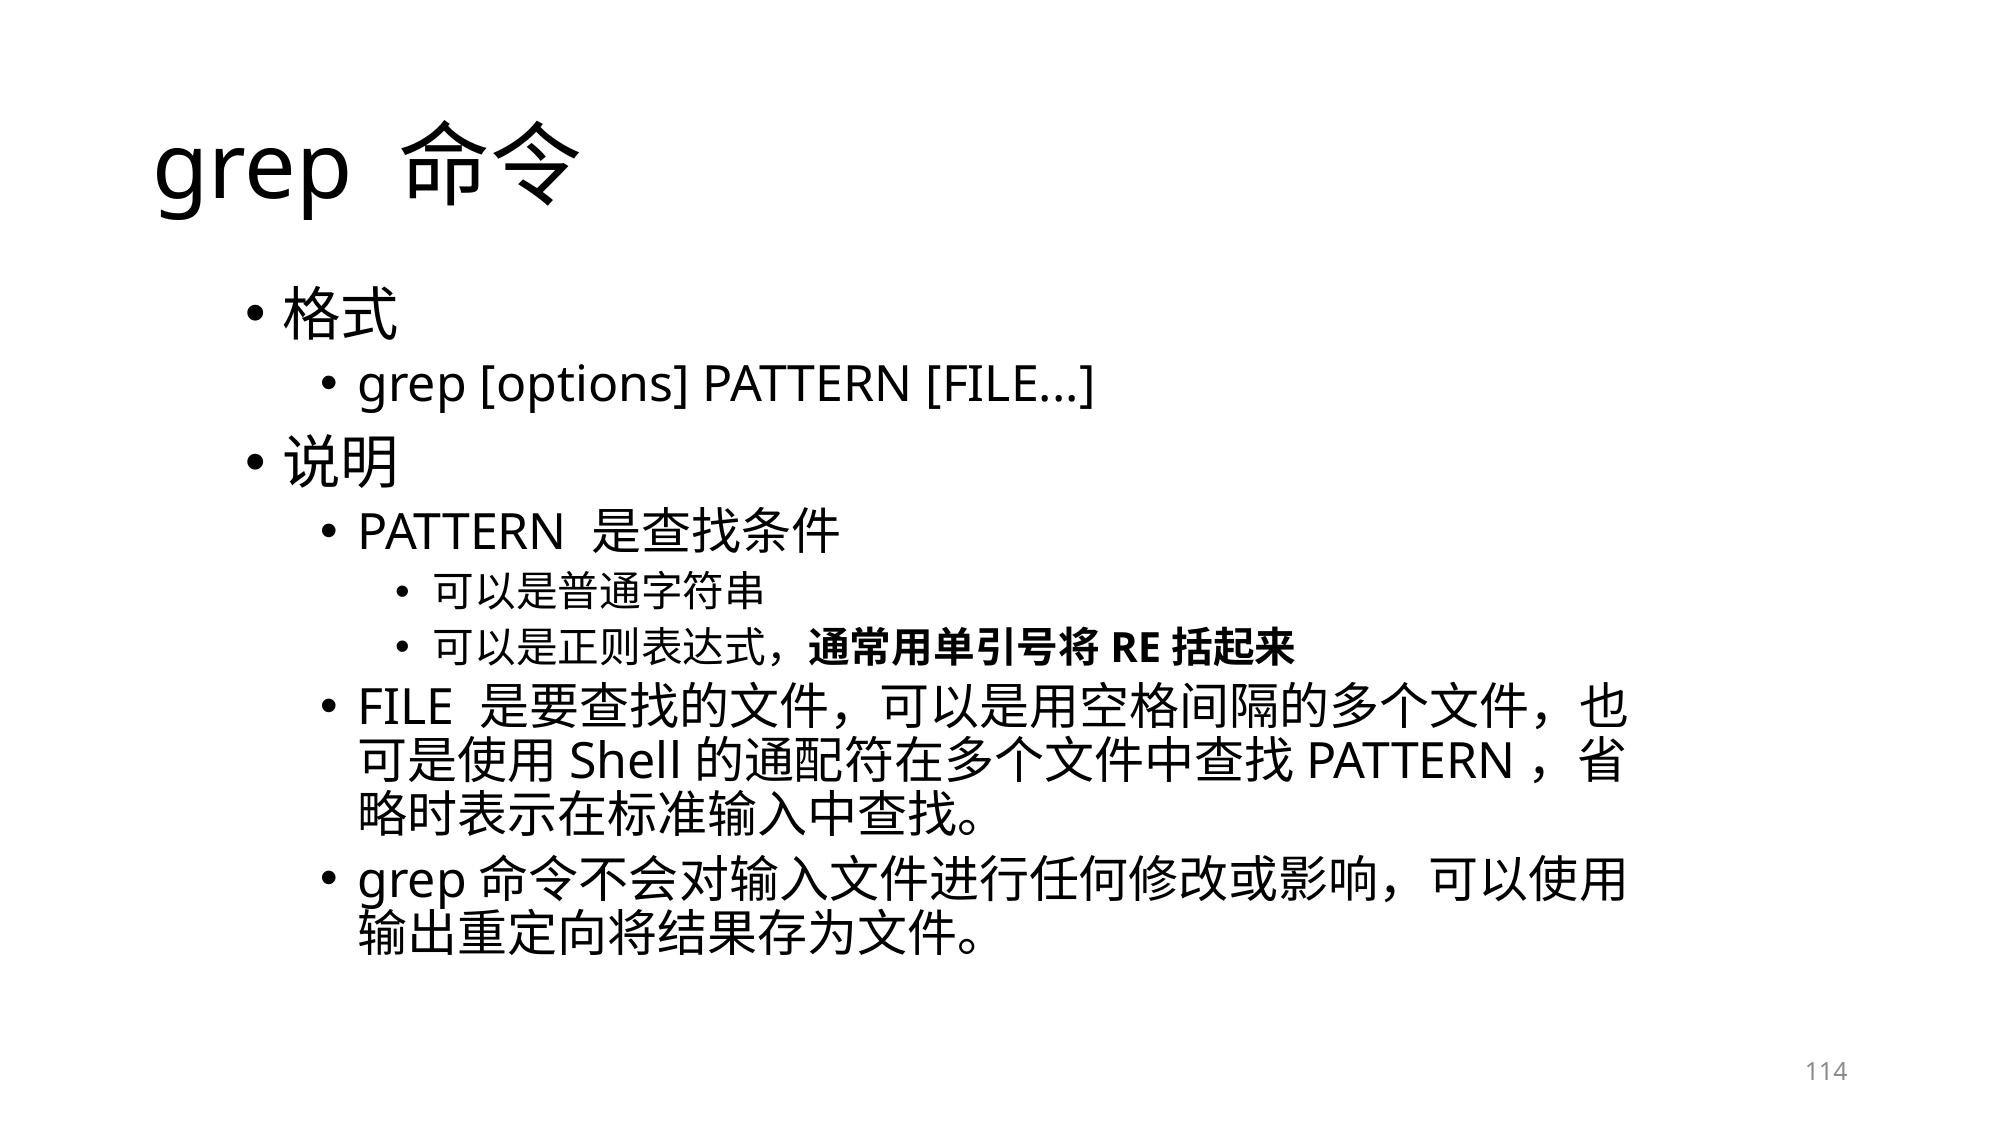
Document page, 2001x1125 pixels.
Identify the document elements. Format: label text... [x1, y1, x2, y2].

slide_number 114 [1412, 1042, 1863, 1103]
list 格式 grep [options] PATTERN [FILE...] 说明 PATTERN 是查找条件 可以是普通字符串 可以是正则表达式，通常用单引号将RE括起来 FILE 是要查找的文件，可以是用空格间隔的多个文件，也可是使用Shell的通配符在多个文件中查找PATTERN，省略时表示在标准输入中查找。 grep命令不会对输入文件进行任何修改或影响，可以使用输出重定向将结果存为文件。 [229, 277, 1675, 1006]
title grep 命令 [137, 59, 1863, 278]
